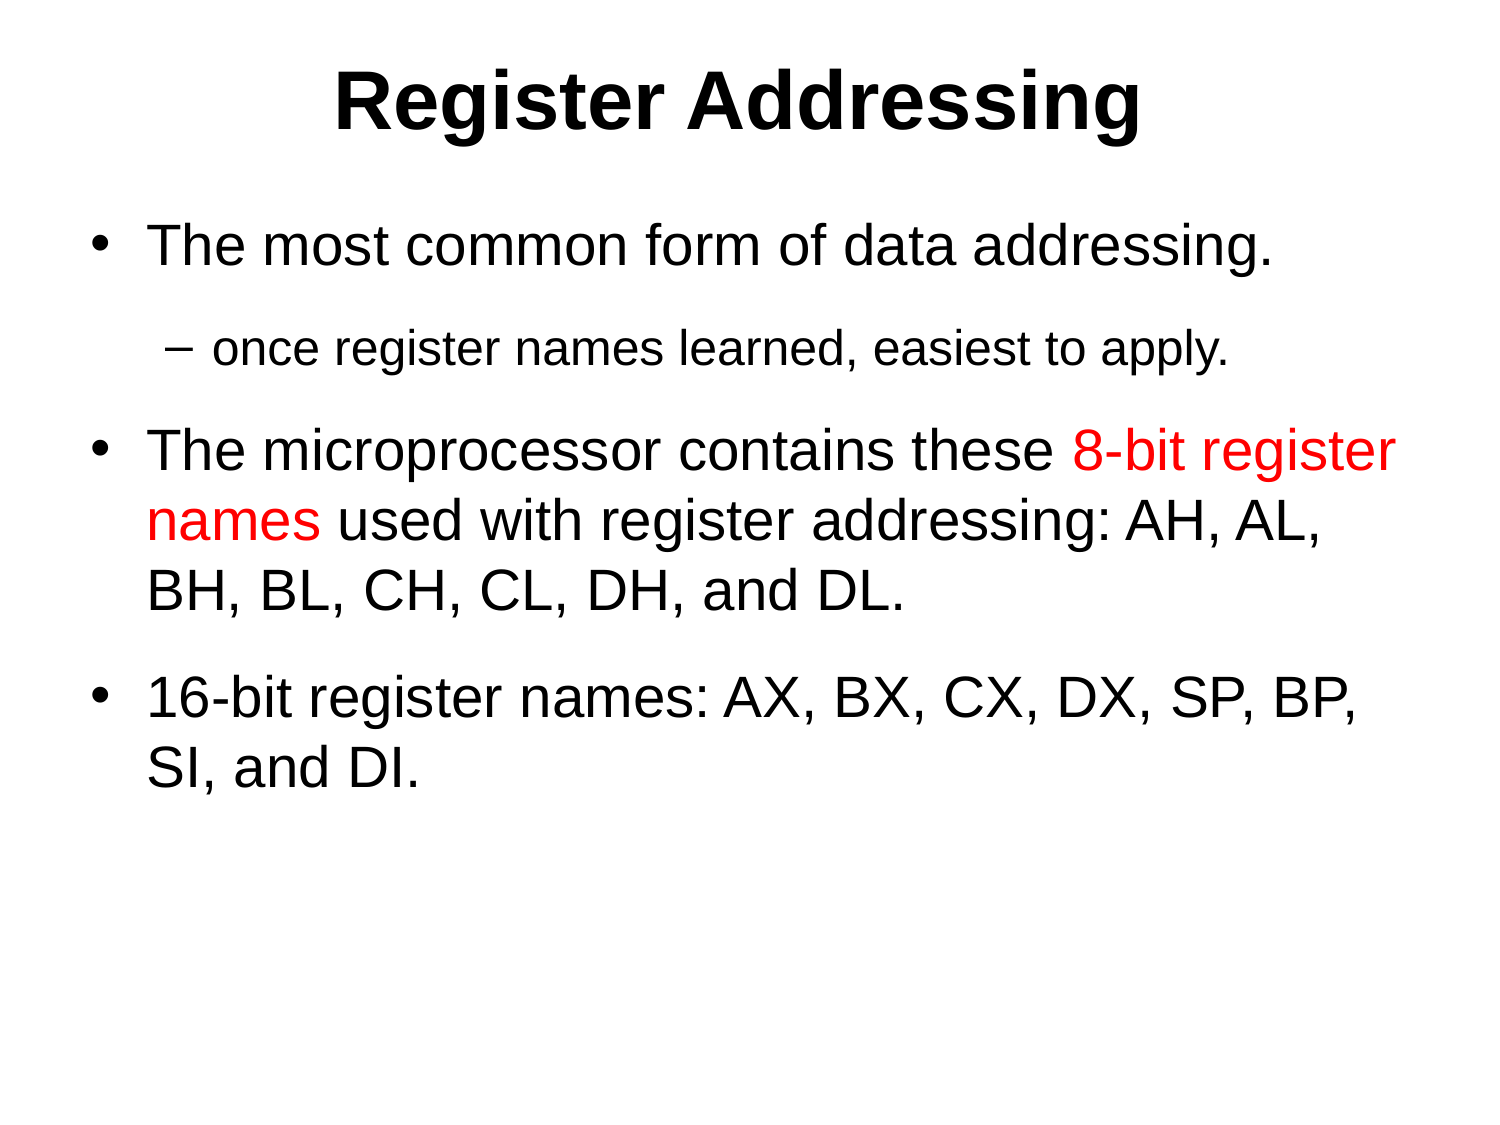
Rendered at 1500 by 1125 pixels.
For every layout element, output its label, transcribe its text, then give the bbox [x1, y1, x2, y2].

title Register Addressing [75, 24, 1425, 168]
list The most common form of data addressing. once register names learned, easiest to apply. The microprocessor contains these 8-bit register names used with register addressing: AH, AL, BH, BL, CH, CL, DH, and DL. 16-bit register names: AX, BX, CX, DX, SP, BP, SI, and DI. [75, 200, 1425, 1013]
